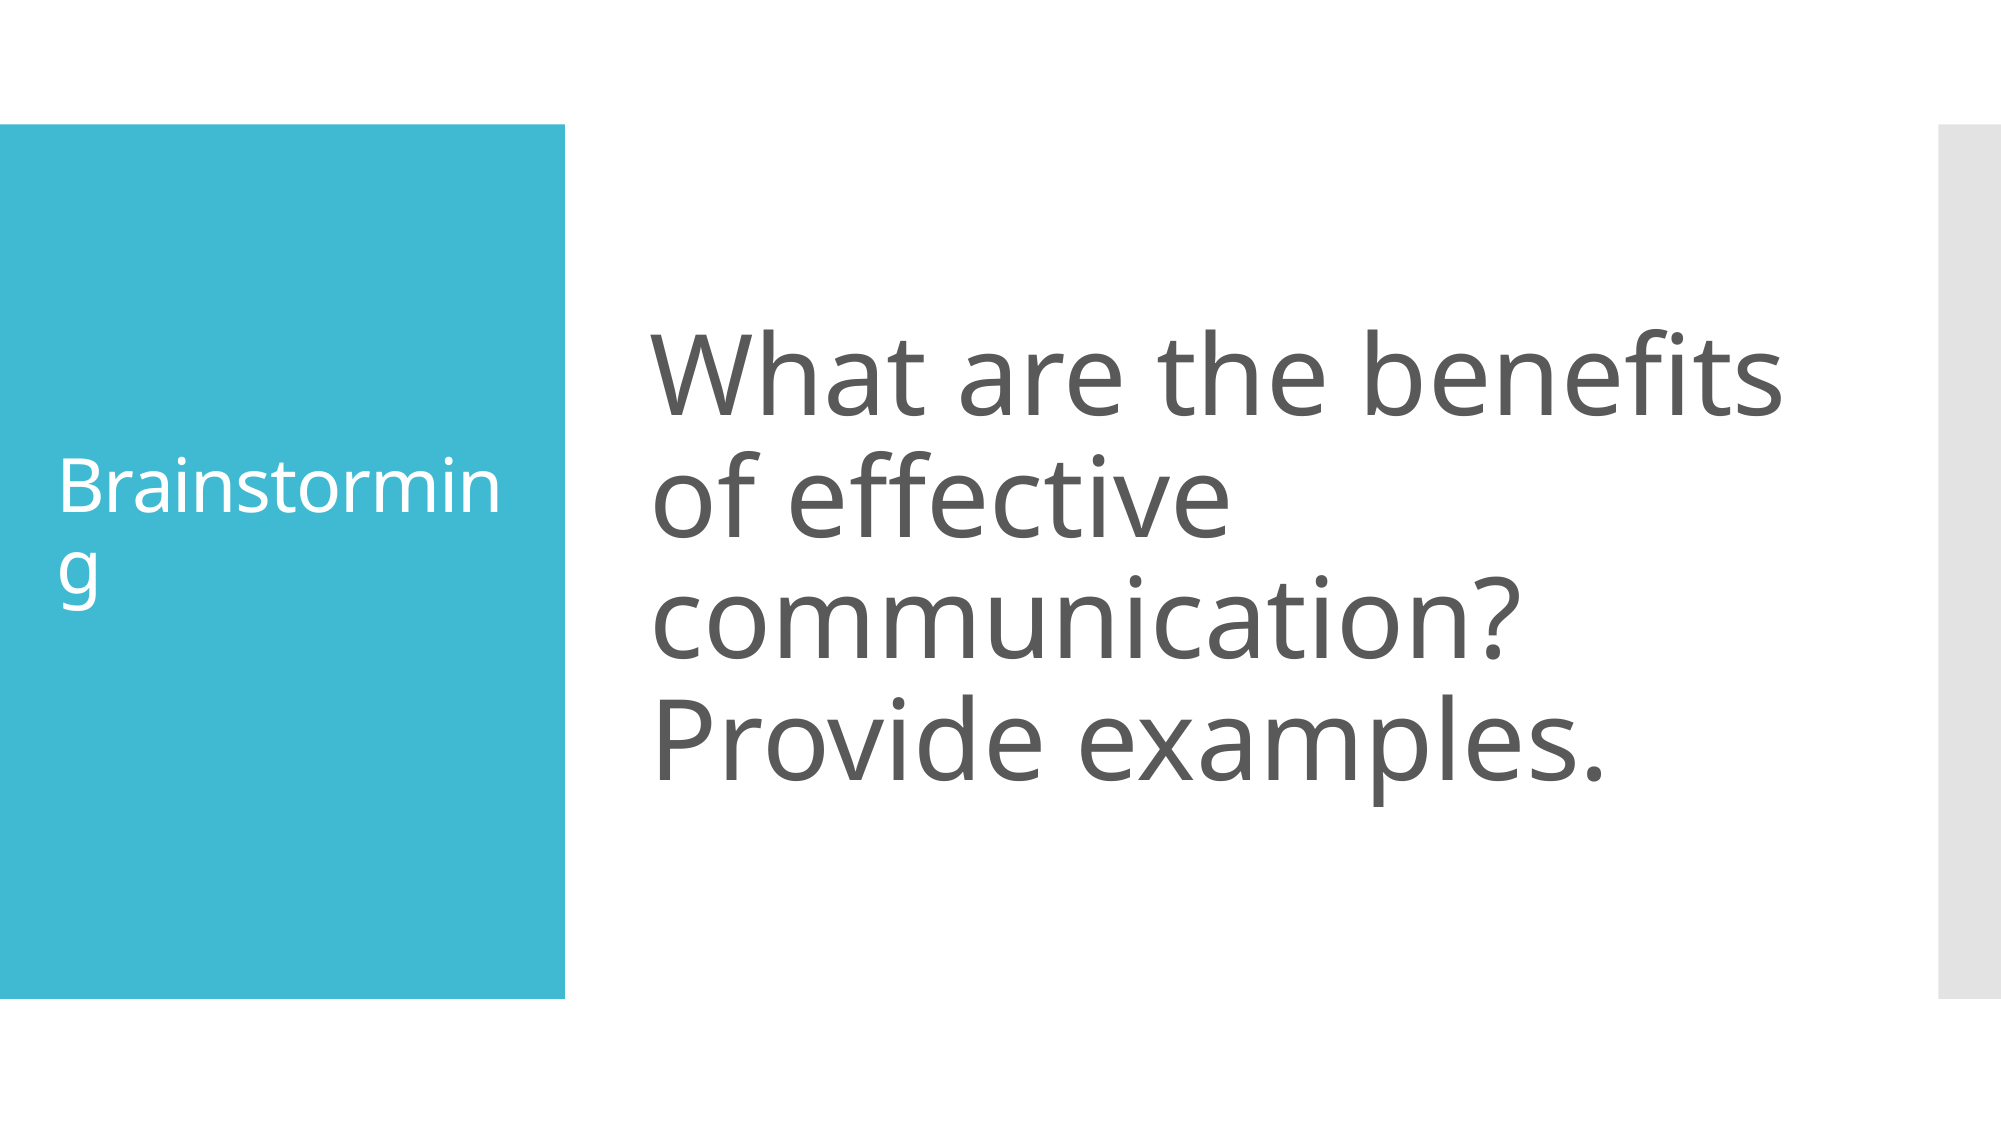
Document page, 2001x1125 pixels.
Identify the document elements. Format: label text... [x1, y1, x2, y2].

title Brainstorming [41, 117, 563, 940]
list What are the benefits of effective communication? Provide examples. [634, 141, 1835, 982]
